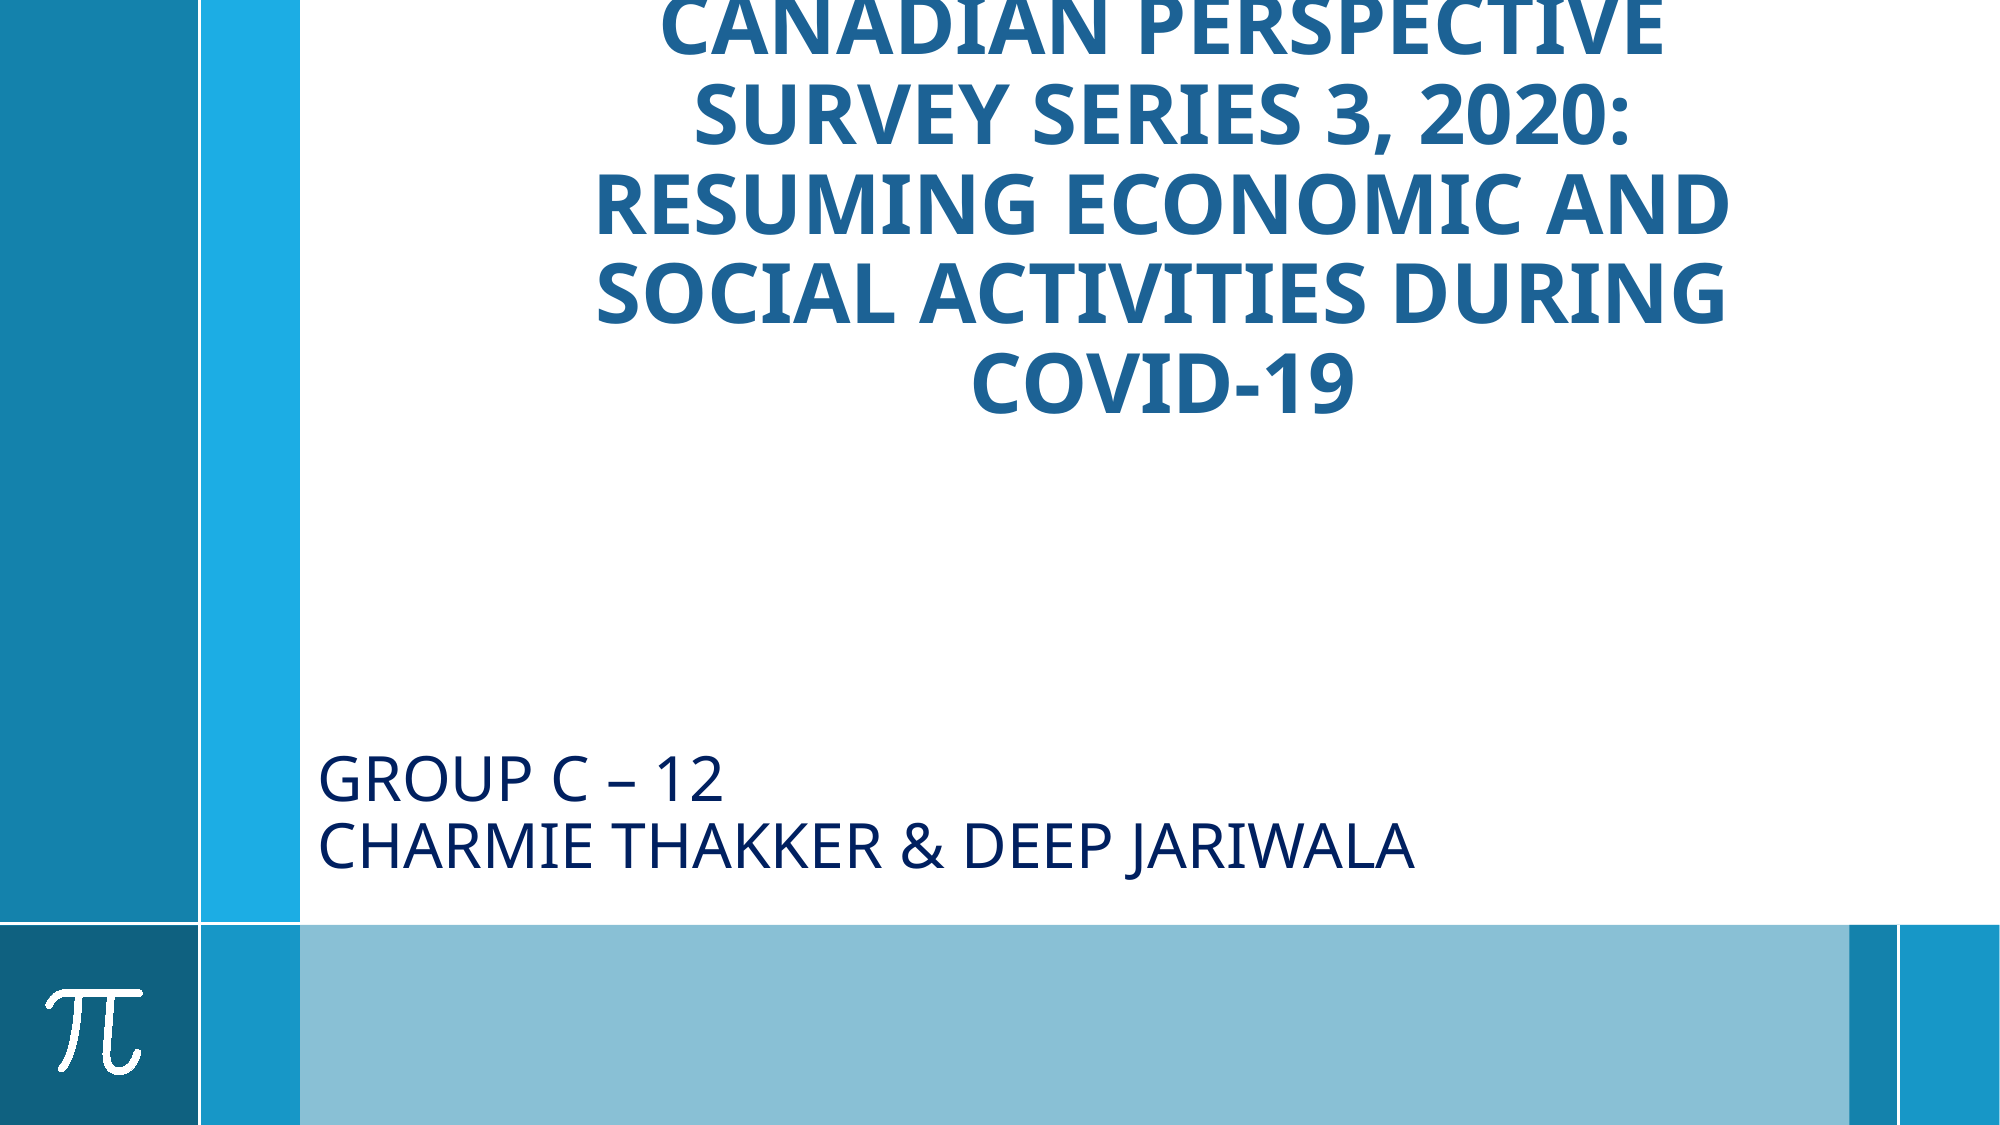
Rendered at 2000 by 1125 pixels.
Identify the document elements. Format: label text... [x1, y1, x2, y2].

subtitle GROUP C – 12 CHARMIE THAKKER & DEEP JARIWALA [302, 739, 1536, 923]
title CANADIAN PERSPECTIVE SURVEY SERIES 3, 2020: RESUMING ECONOMIC AND SOCIAL ACTIVITIES DURING COVID-19 [480, 0, 1847, 440]
